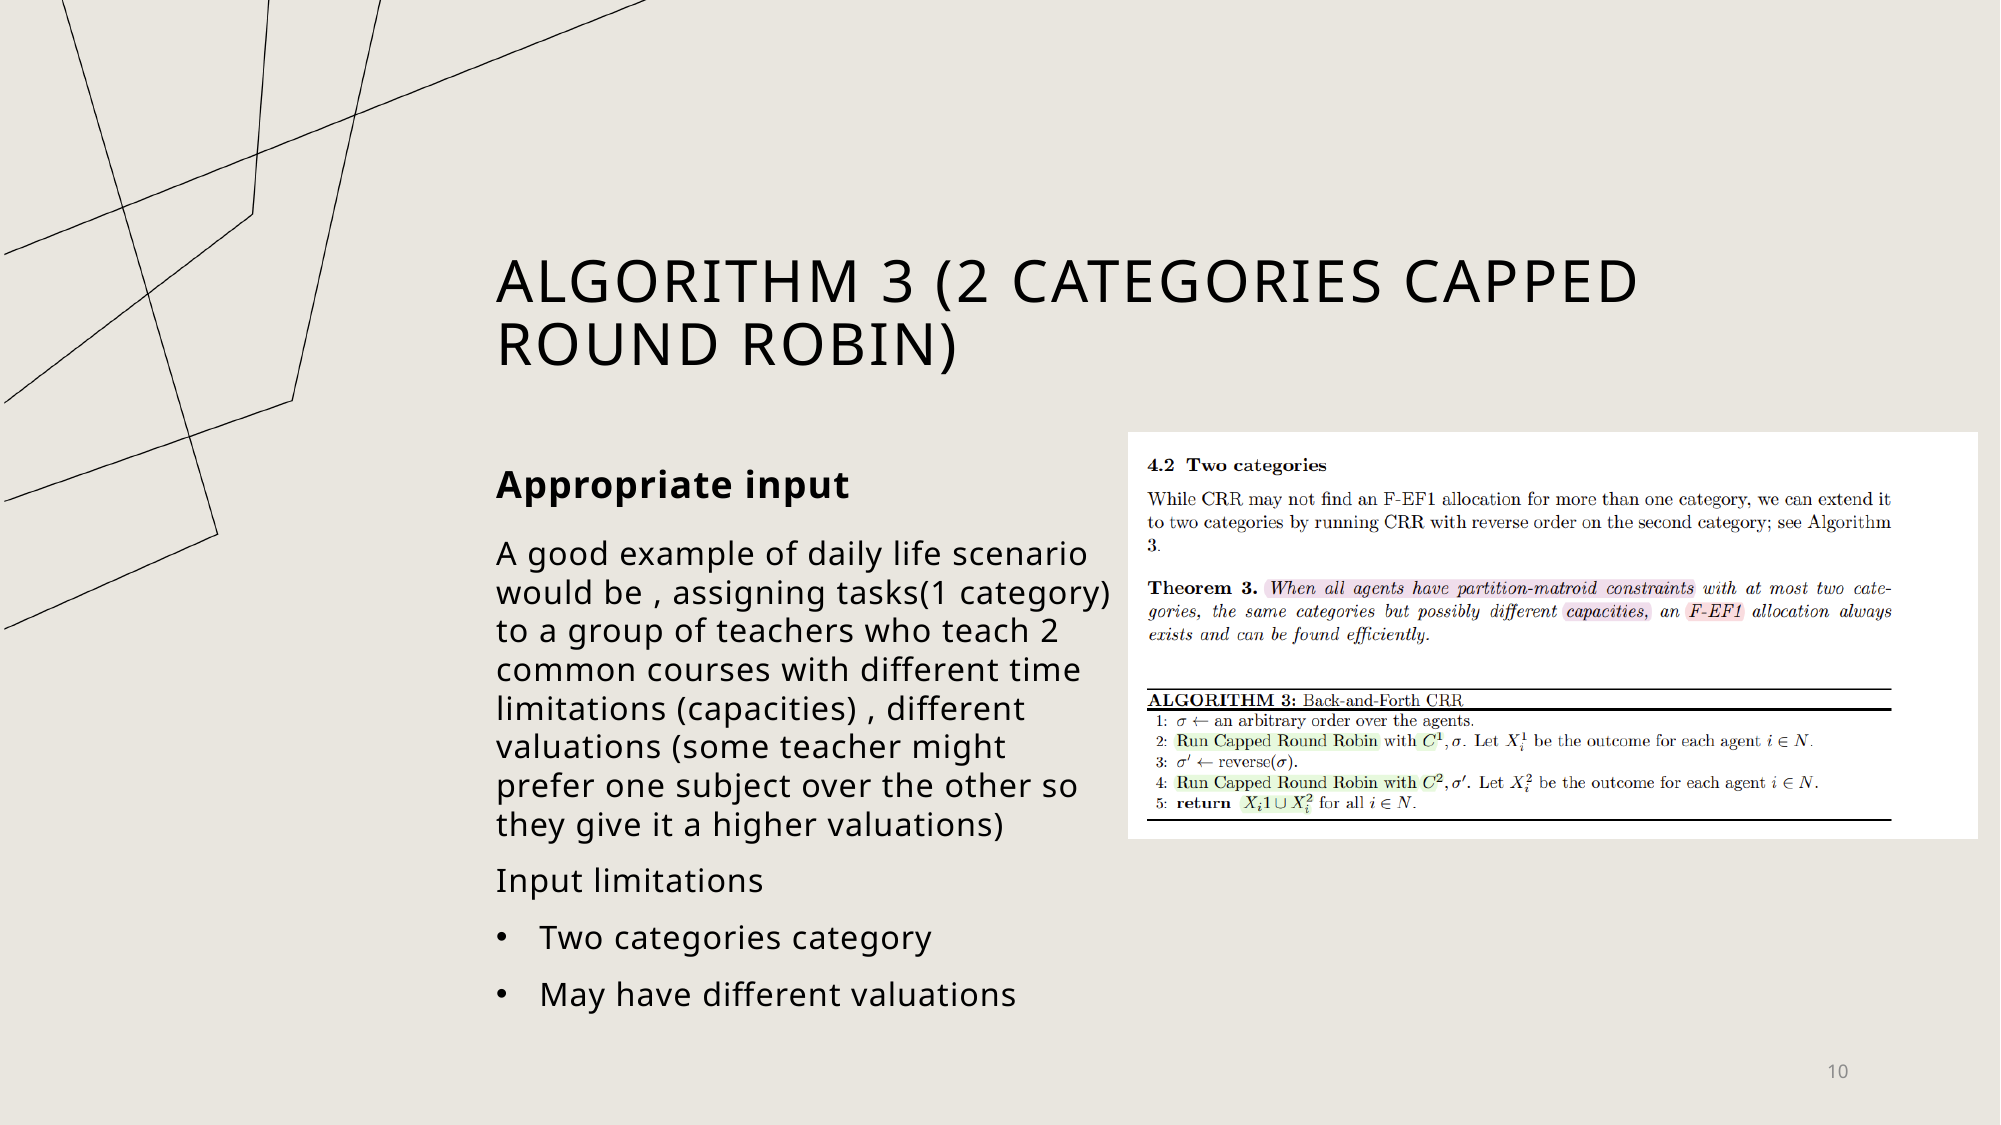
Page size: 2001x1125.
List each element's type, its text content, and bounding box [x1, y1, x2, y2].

title Algorithm 3 (2 categories Capped round robin) [481, 93, 1863, 386]
list A good example of daily life scenario would be , assigning tasks(1 category) to a group of teachers who teach 2 common courses with different time limitations (capacities) , different valuations (some teacher might prefer one subject over the other so they give it a higher valuations) Input limitations Two categories category May have different valuations [481, 533, 1129, 1064]
list Appropriate input [481, 458, 1125, 533]
picture [1128, 432, 1978, 839]
picture [4, 0, 676, 642]
slide_number 10 [1701, 1042, 1864, 1103]
